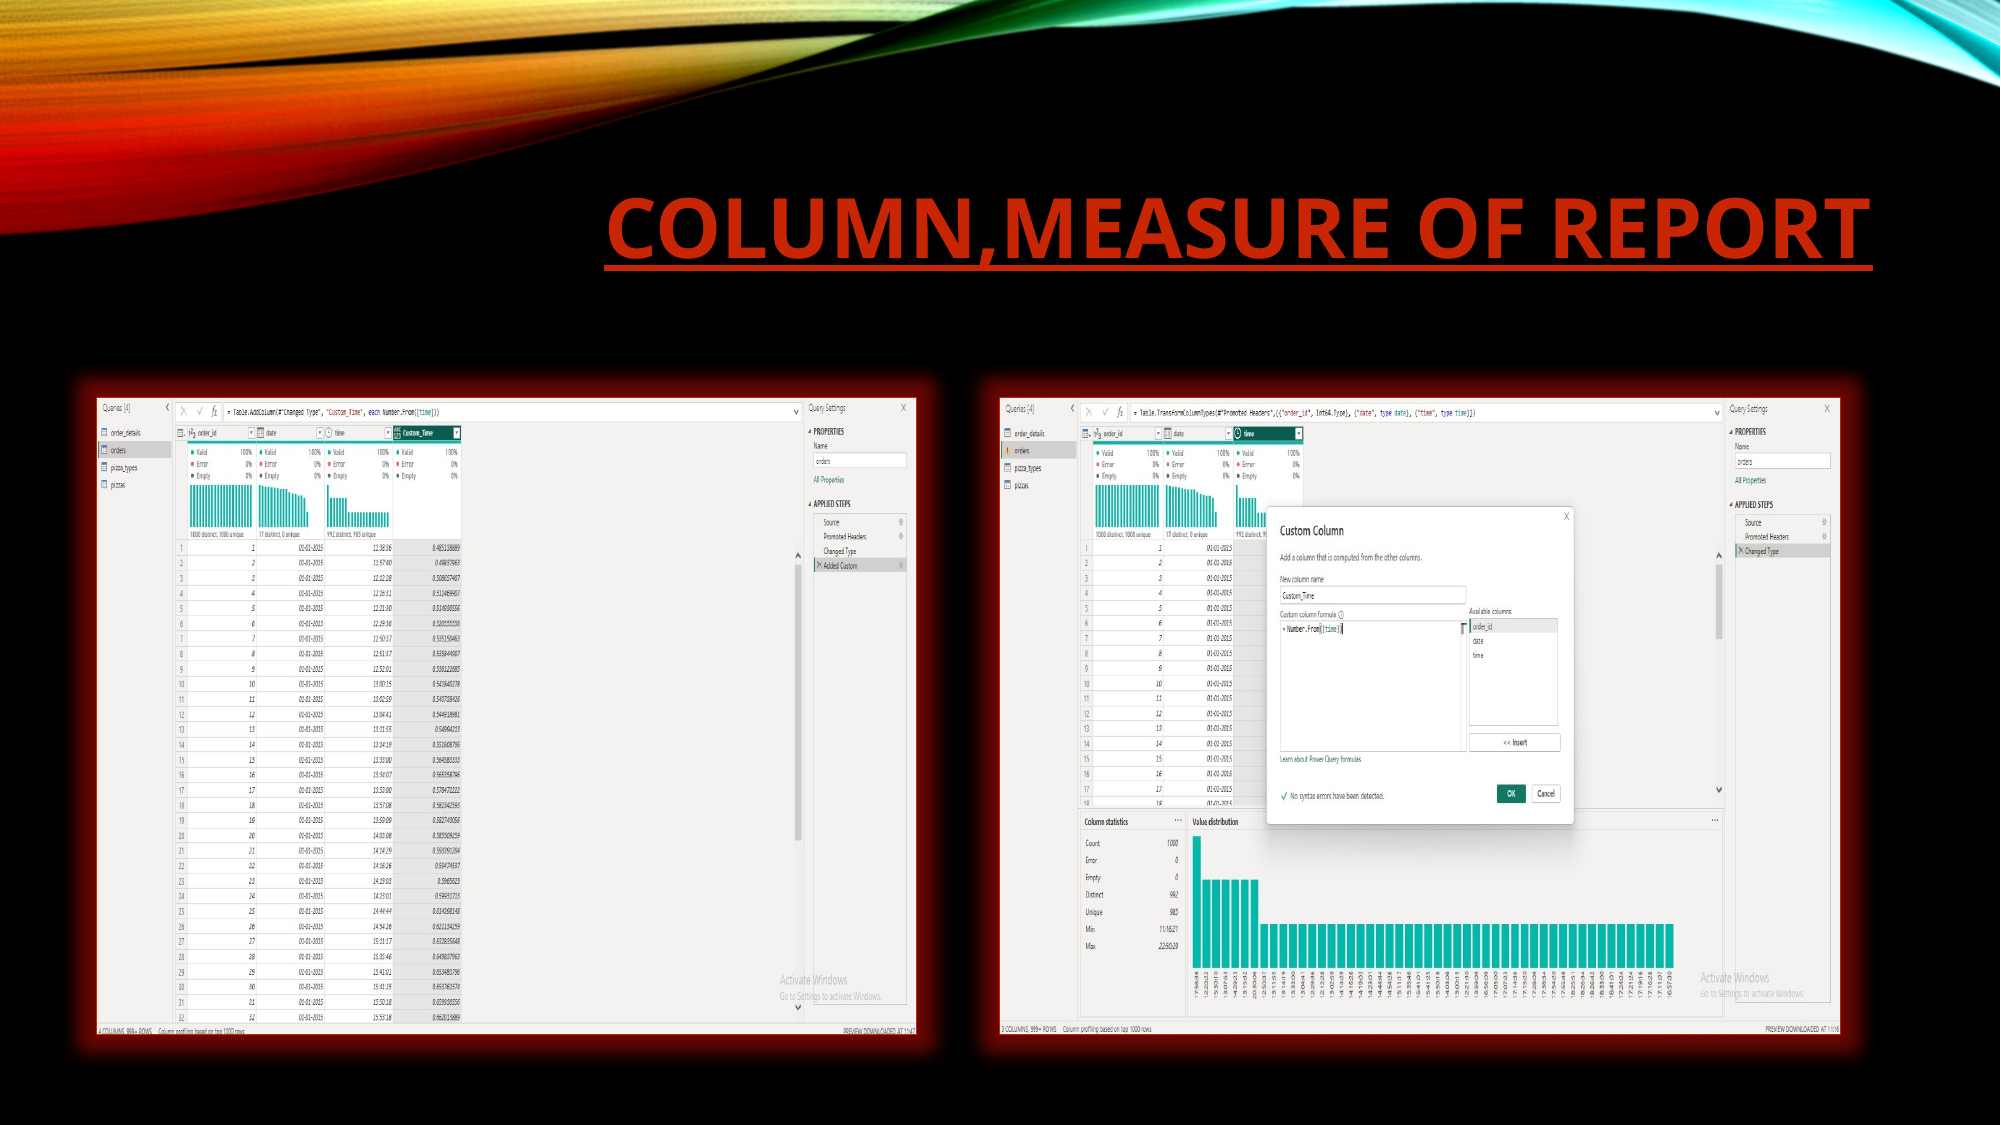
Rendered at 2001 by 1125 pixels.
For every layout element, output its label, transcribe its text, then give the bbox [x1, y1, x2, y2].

picture [999, 397, 1842, 1035]
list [96, 397, 917, 1035]
picture [0, 0, 2000, 237]
title Column,measure of report [474, 125, 1888, 338]
